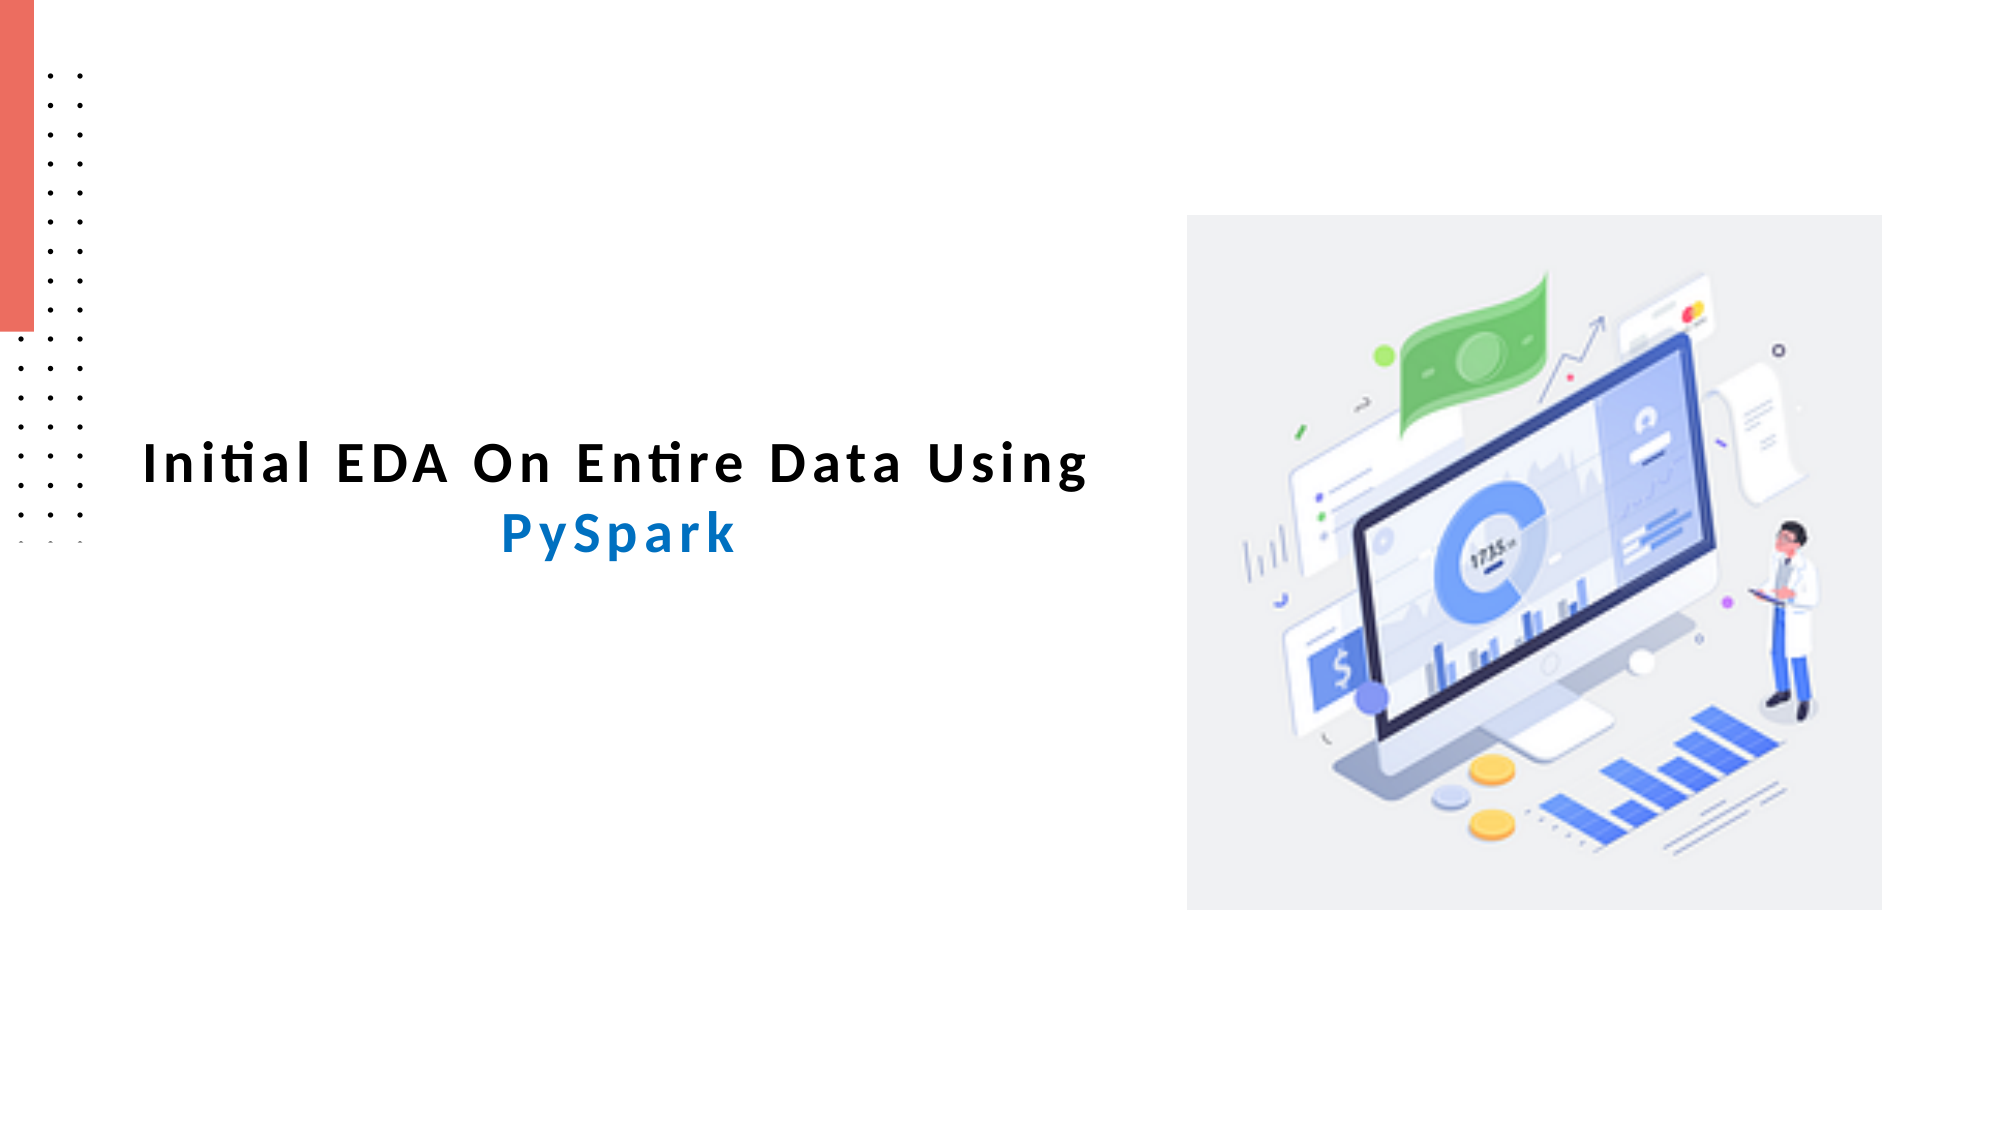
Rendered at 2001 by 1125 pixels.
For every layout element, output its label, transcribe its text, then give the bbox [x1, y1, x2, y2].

picture [6, 61, 94, 543]
picture [1187, 215, 1882, 910]
text_box Initial EDA On Entire Data Using PySpark [87, 416, 1149, 572]
